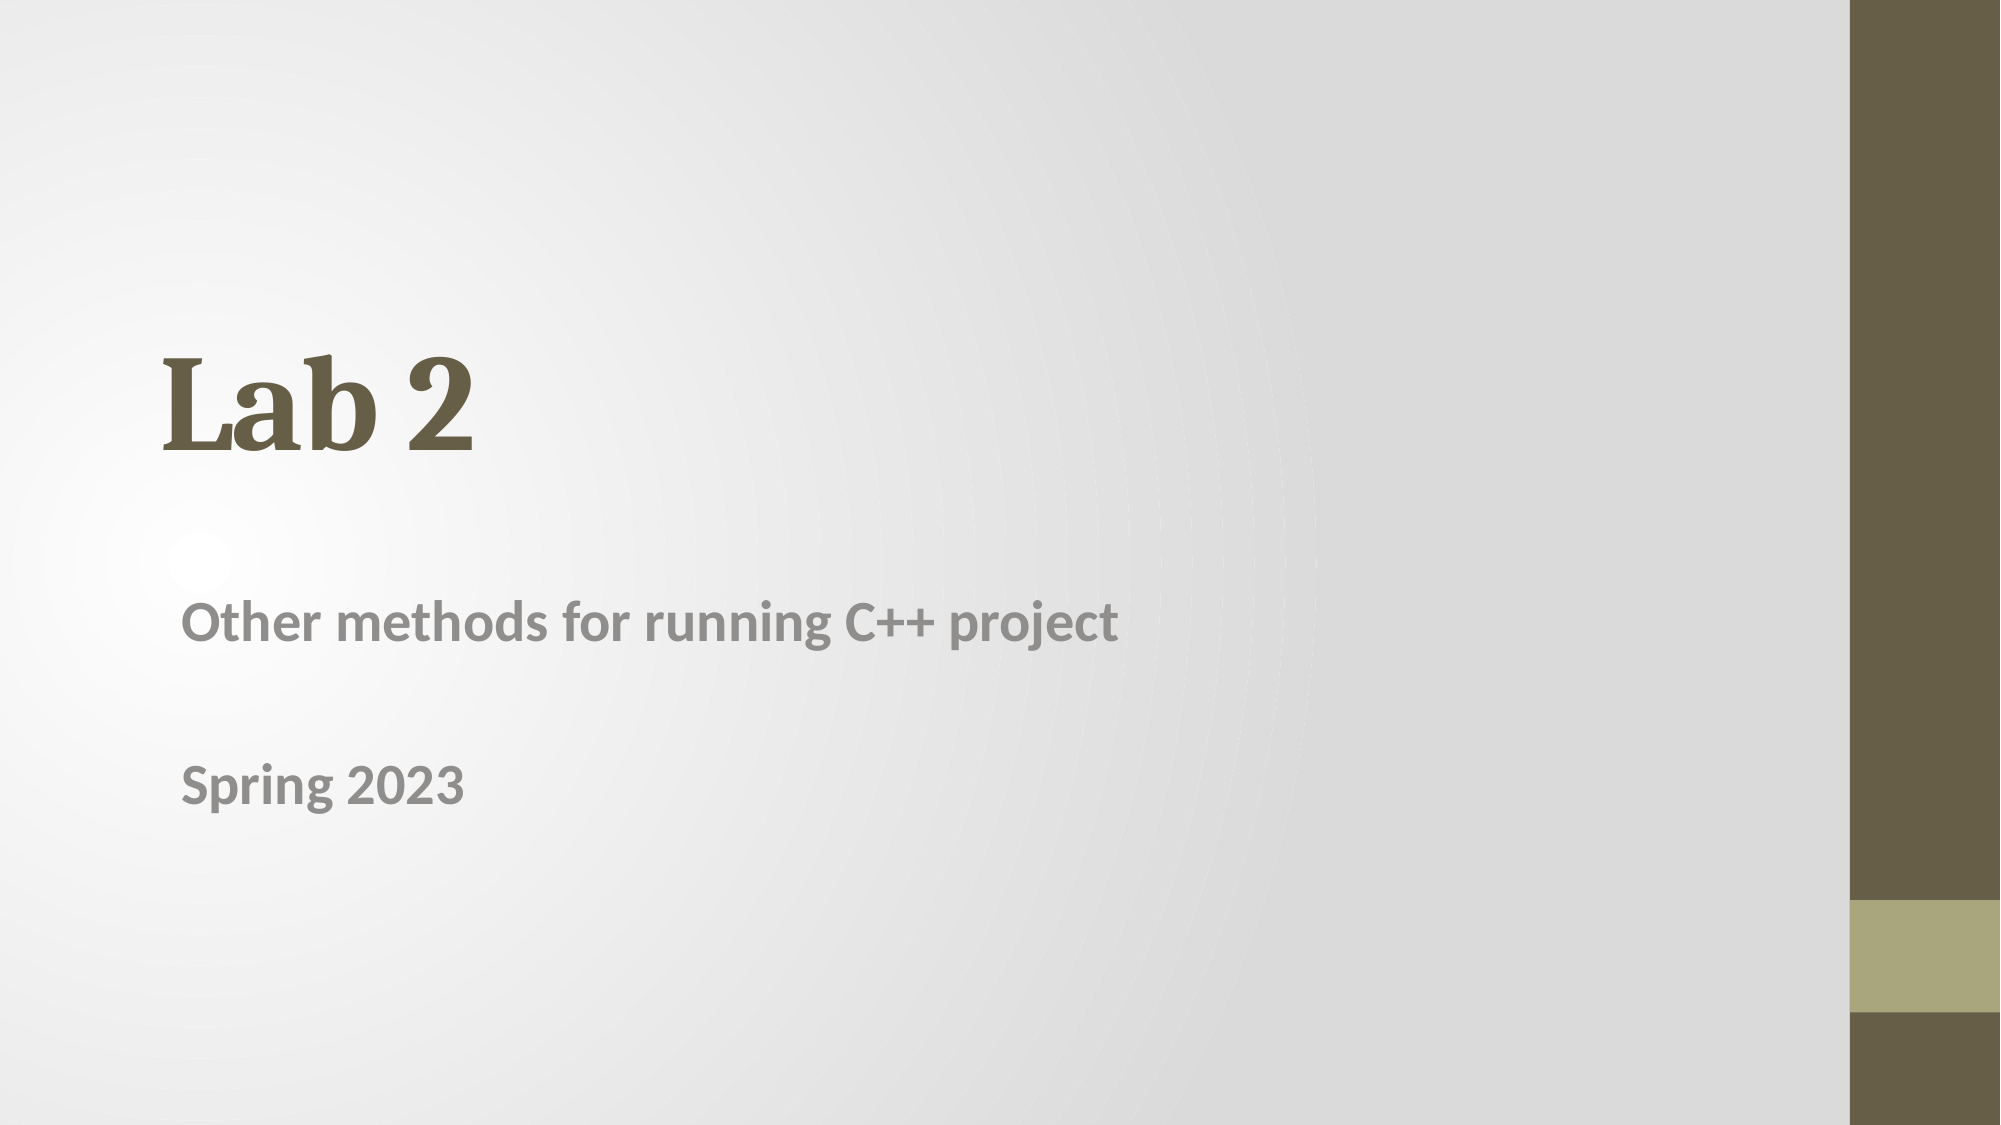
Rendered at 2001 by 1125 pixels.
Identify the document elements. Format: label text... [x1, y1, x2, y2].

title Lab 2 [144, 285, 1779, 485]
subtitle Other methods for running C++ project Spring 2023 [166, 576, 1622, 889]
